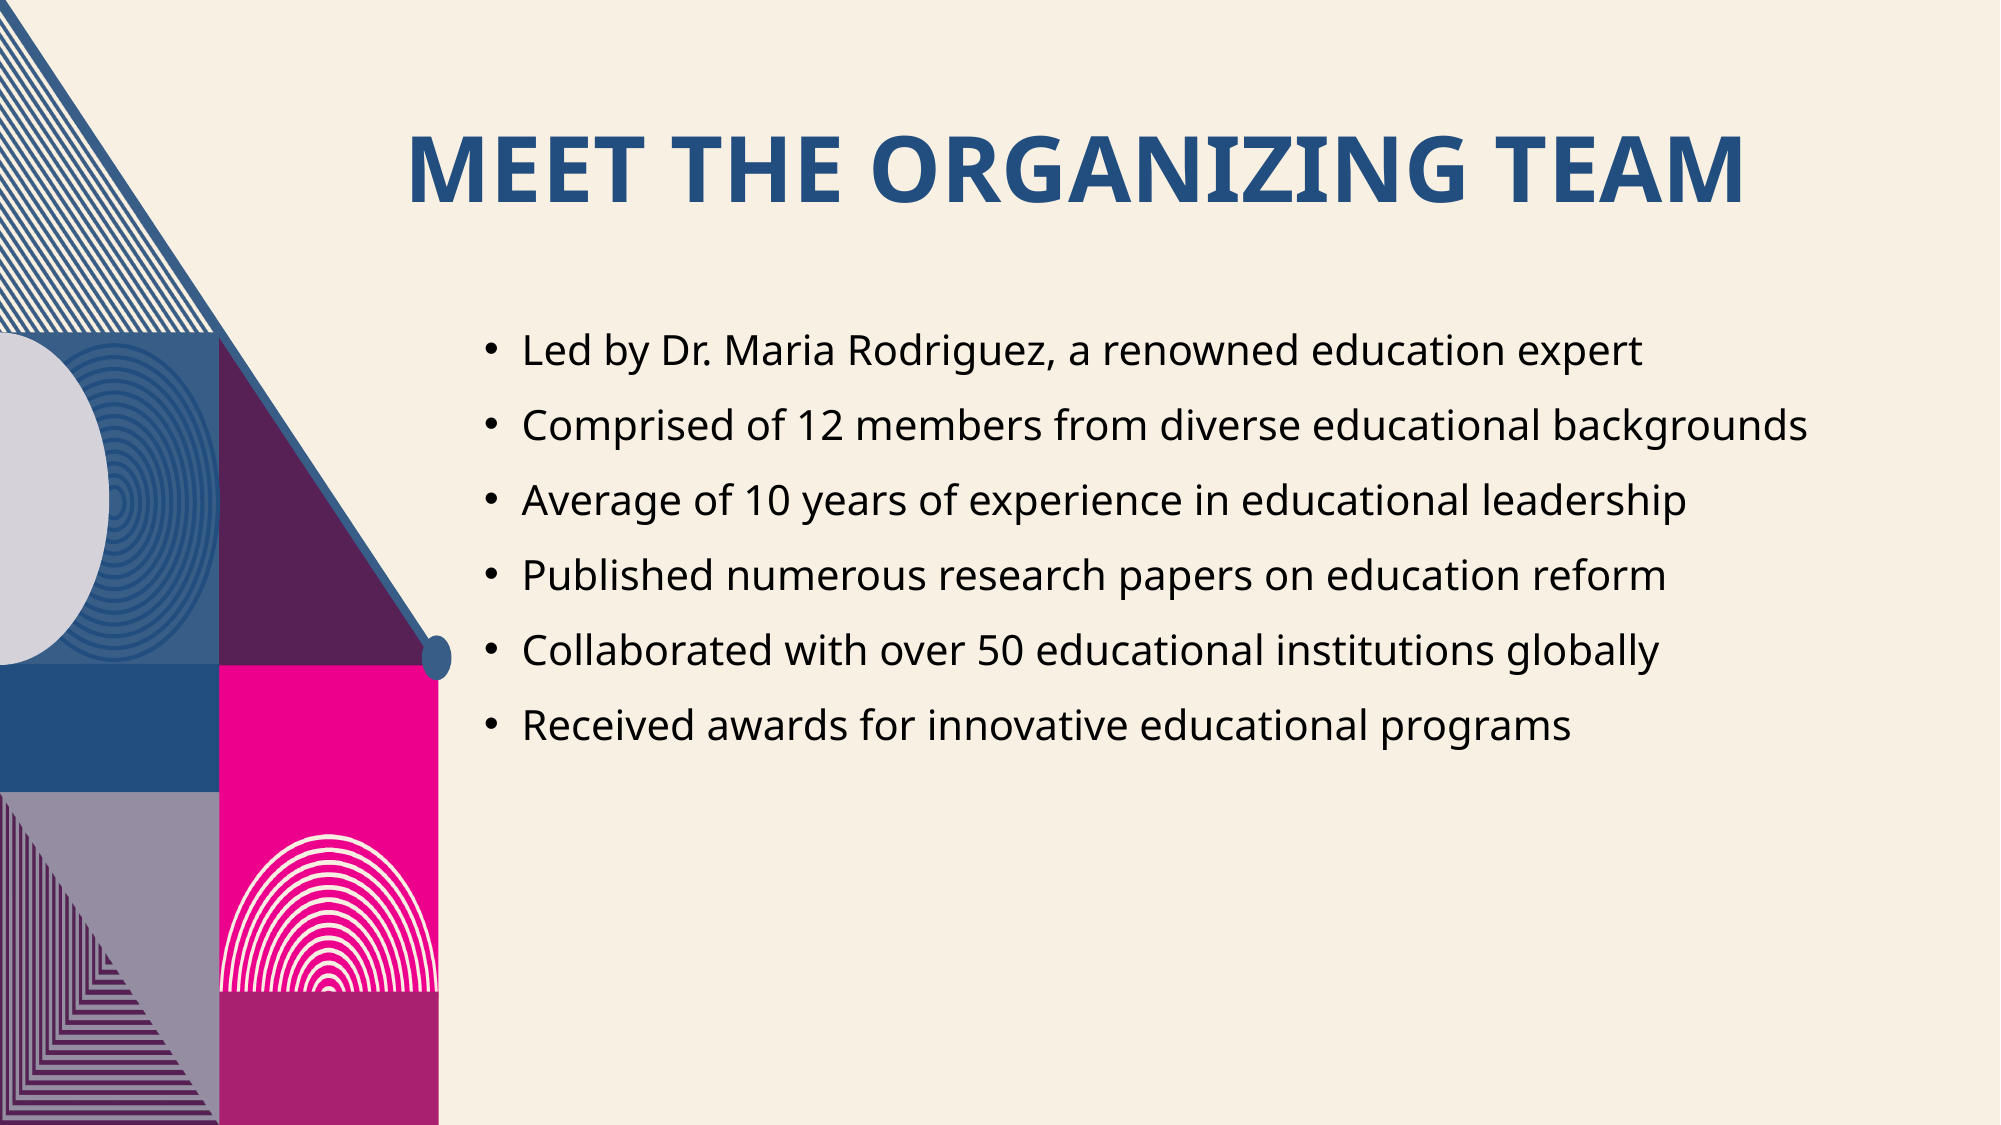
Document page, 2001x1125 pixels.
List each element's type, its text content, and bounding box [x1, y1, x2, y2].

title Meet the Organizing Team [194, 37, 1960, 231]
list Led by Dr. Maria Rodriguez, a renowned education expert Comprised of 12 members from diverse educational backgrounds Average of 10 years of experience in educational leadership Published numerous research papers on education reform Collaborated with over 50 educational institutions globally Received awards for innovative educational programs [469, 316, 1960, 1021]
picture [220, 834, 438, 991]
picture [0, 9, 216, 334]
picture [8, 2, 219, 320]
picture [0, 793, 219, 1125]
